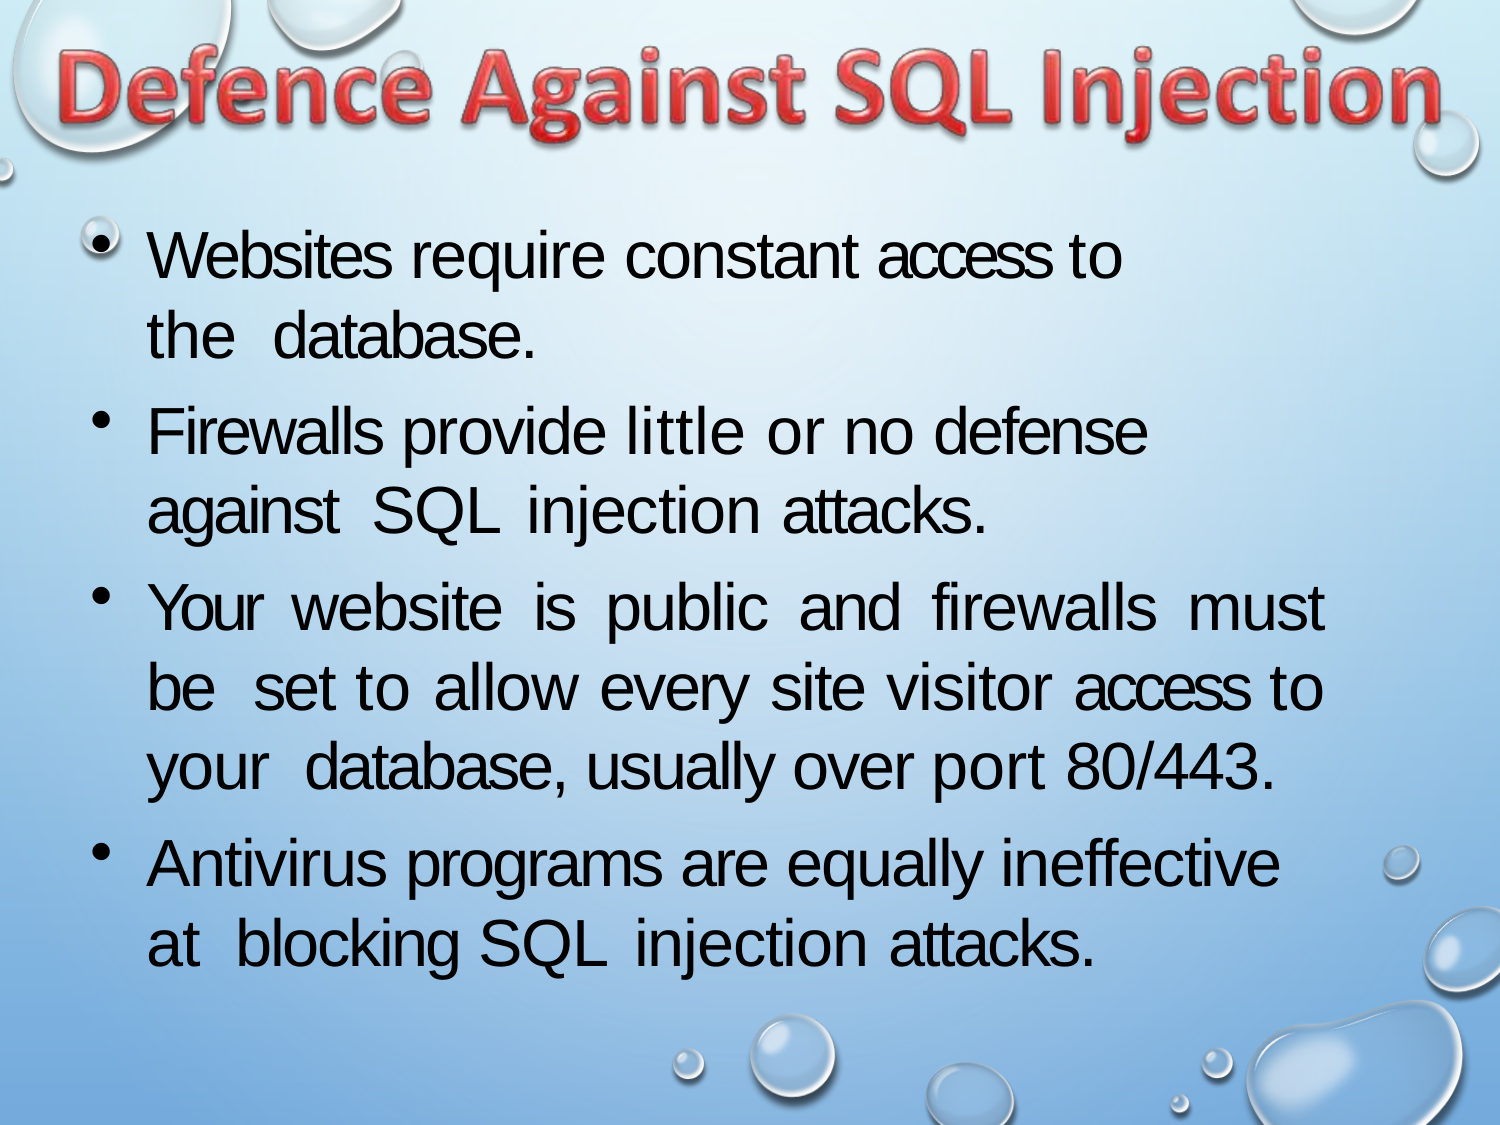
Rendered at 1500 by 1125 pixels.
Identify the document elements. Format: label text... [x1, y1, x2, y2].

text_box [53, 42, 1447, 156]
picture [0, 0, 1500, 1125]
text_box Websites require constant access to the database. Firewalls provide little or no defense against S Q L injection attacks. Your website is public and firewalls must be set to allow every site visitor access to your database, usually over port 80/443. Antivirus programs are equally ineffective at blocking S Q L injection attacks. [87, 209, 1345, 980]
